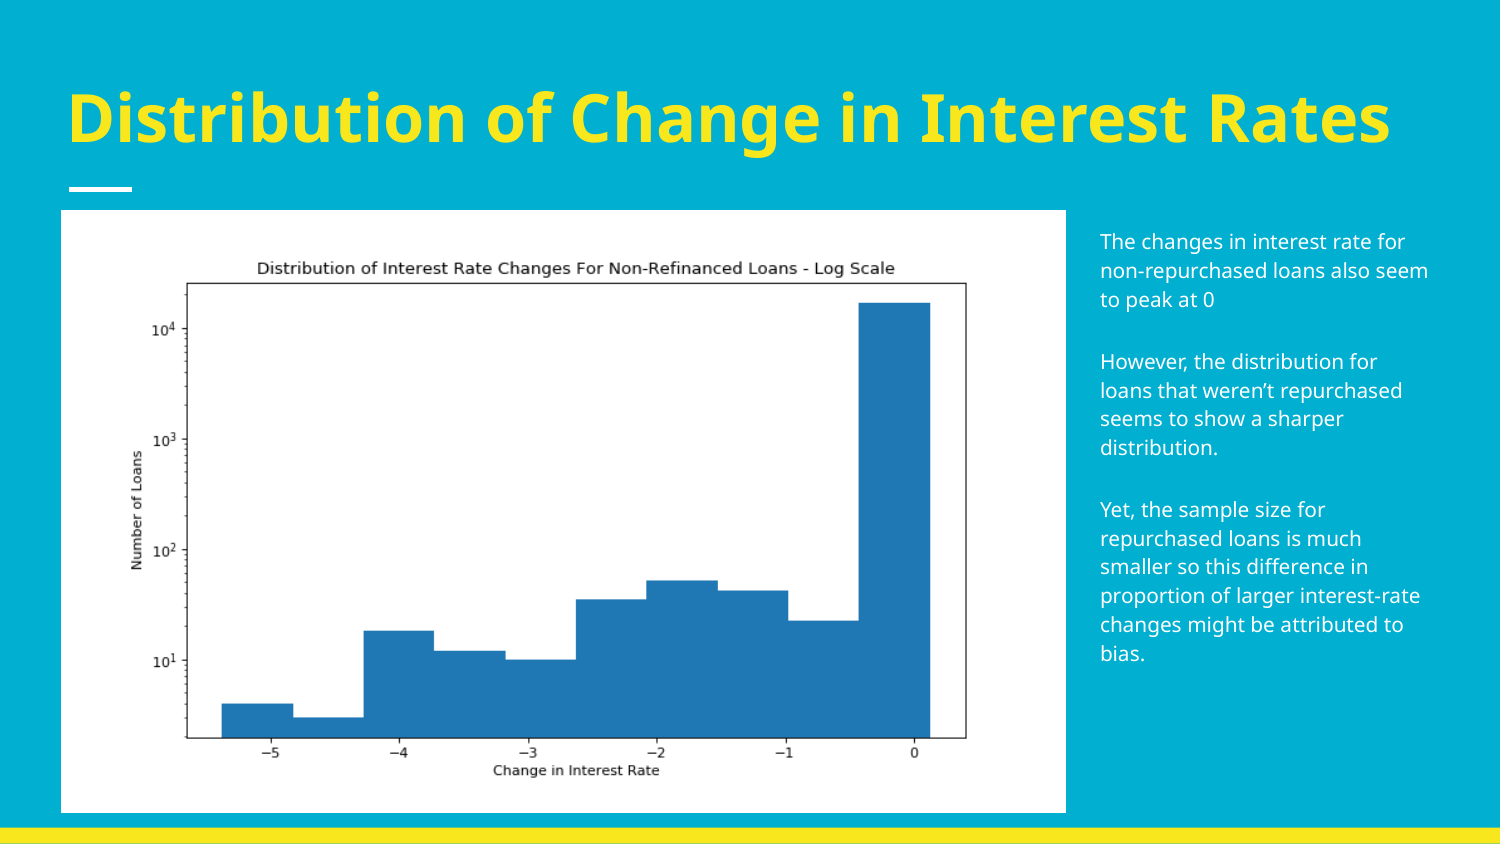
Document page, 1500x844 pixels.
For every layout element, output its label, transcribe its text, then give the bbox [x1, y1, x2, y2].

picture [61, 210, 1067, 813]
title Distribution of Change in Interest Rates [51, 61, 1449, 167]
list The changes in interest rate for non-repurchased loans also seem to peak at 0 However, the distribution for loans that weren’t repurchased seems to show a sharper distribution. Yet, the sample size for repurchased loans is much smaller so this difference in proportion of larger interest-rate changes might be attributed to bias. [1085, 210, 1449, 750]
